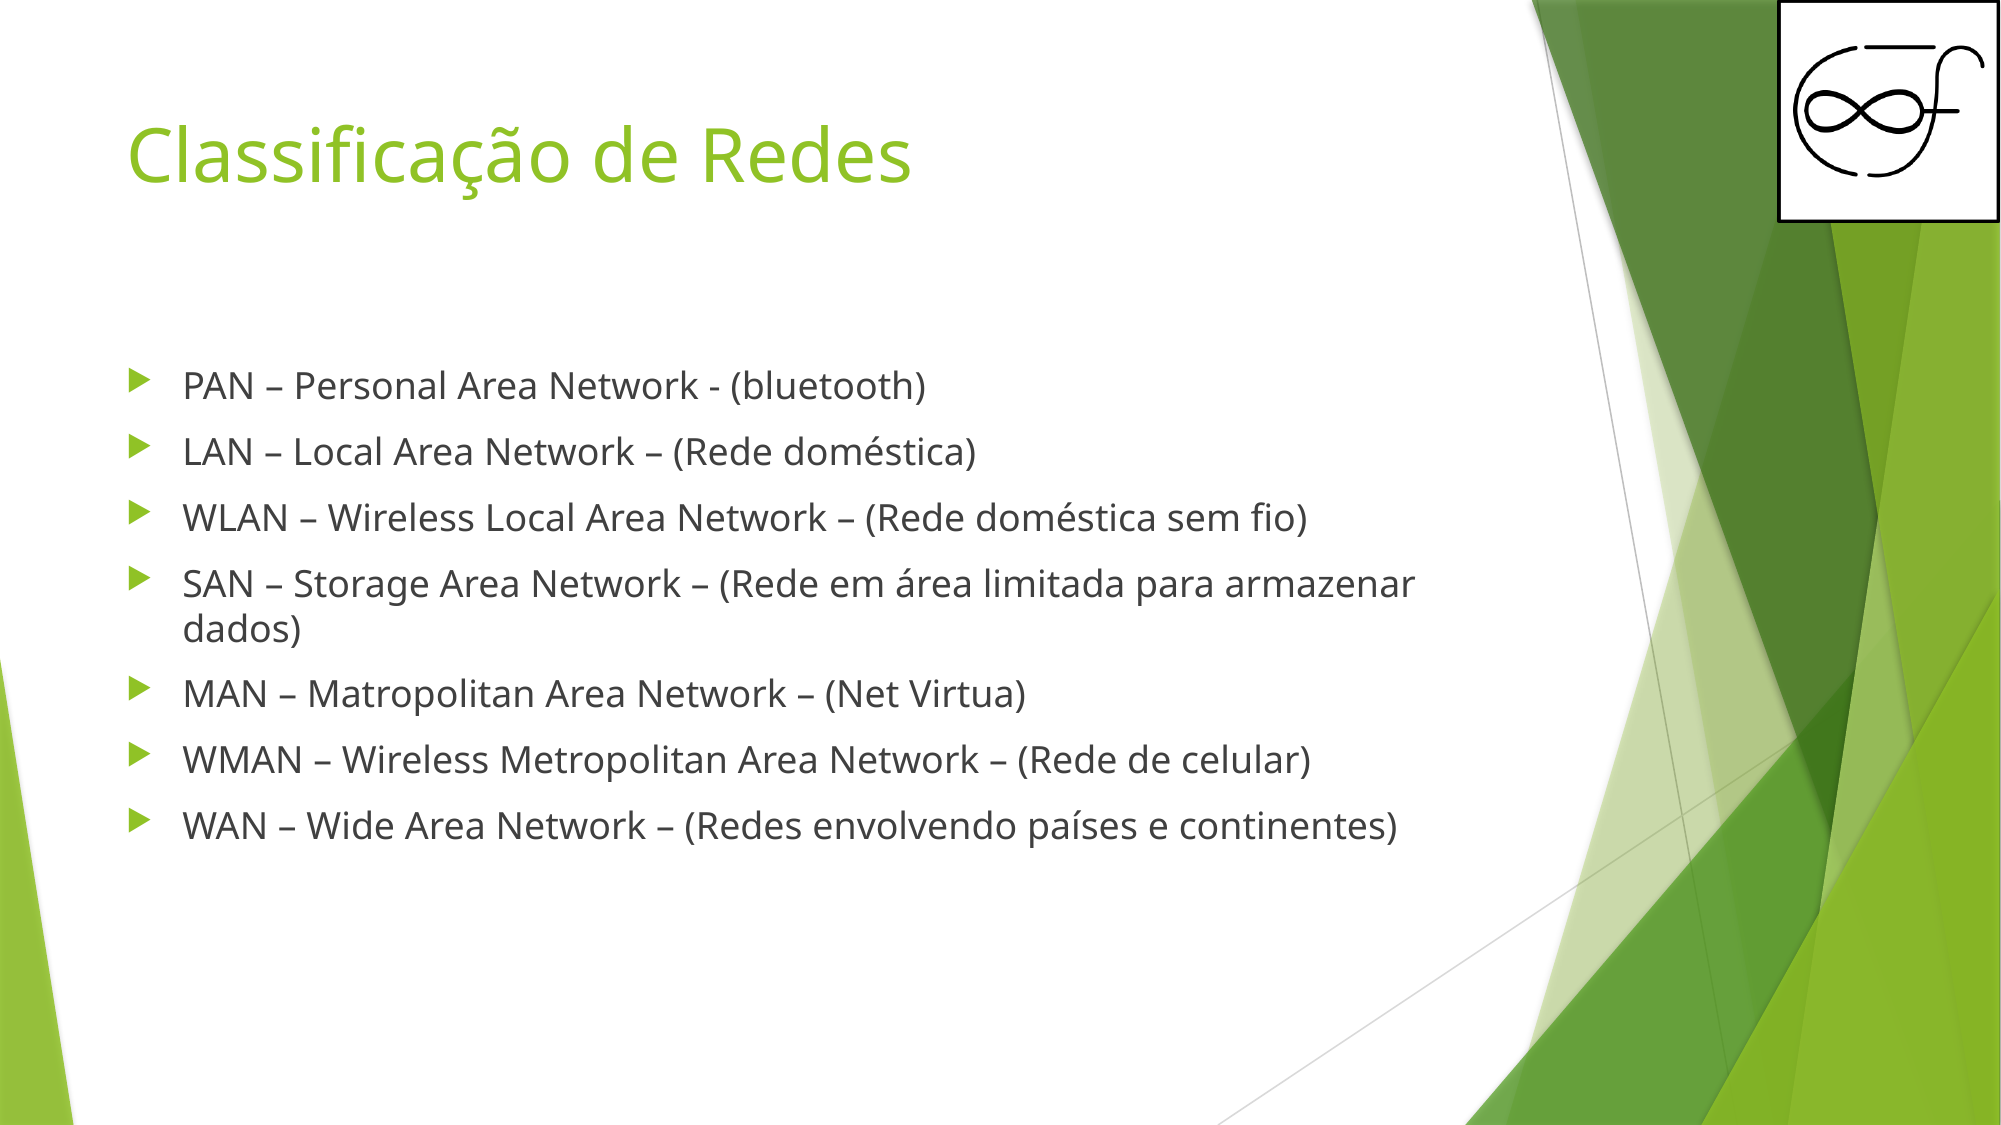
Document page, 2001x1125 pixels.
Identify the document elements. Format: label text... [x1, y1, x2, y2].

title Classificação de Redes [111, 99, 1522, 317]
picture [1777, 0, 2000, 223]
list PAN – Personal Area Network - (bluetooth) LAN – Local Area Network – (Rede doméstica) WLAN – Wireless Local Area Network – (Rede doméstica sem fio) SAN – Storage Area Network – (Rede em área limitada para armazenar dados) MAN – Matropolitan Area Network – (Net Virtua) WMAN – Wireless Metropolitan Area Network – (Rede de celular) WAN – Wide Area Network – (Redes envolvendo países e continentes) [111, 354, 1522, 992]
